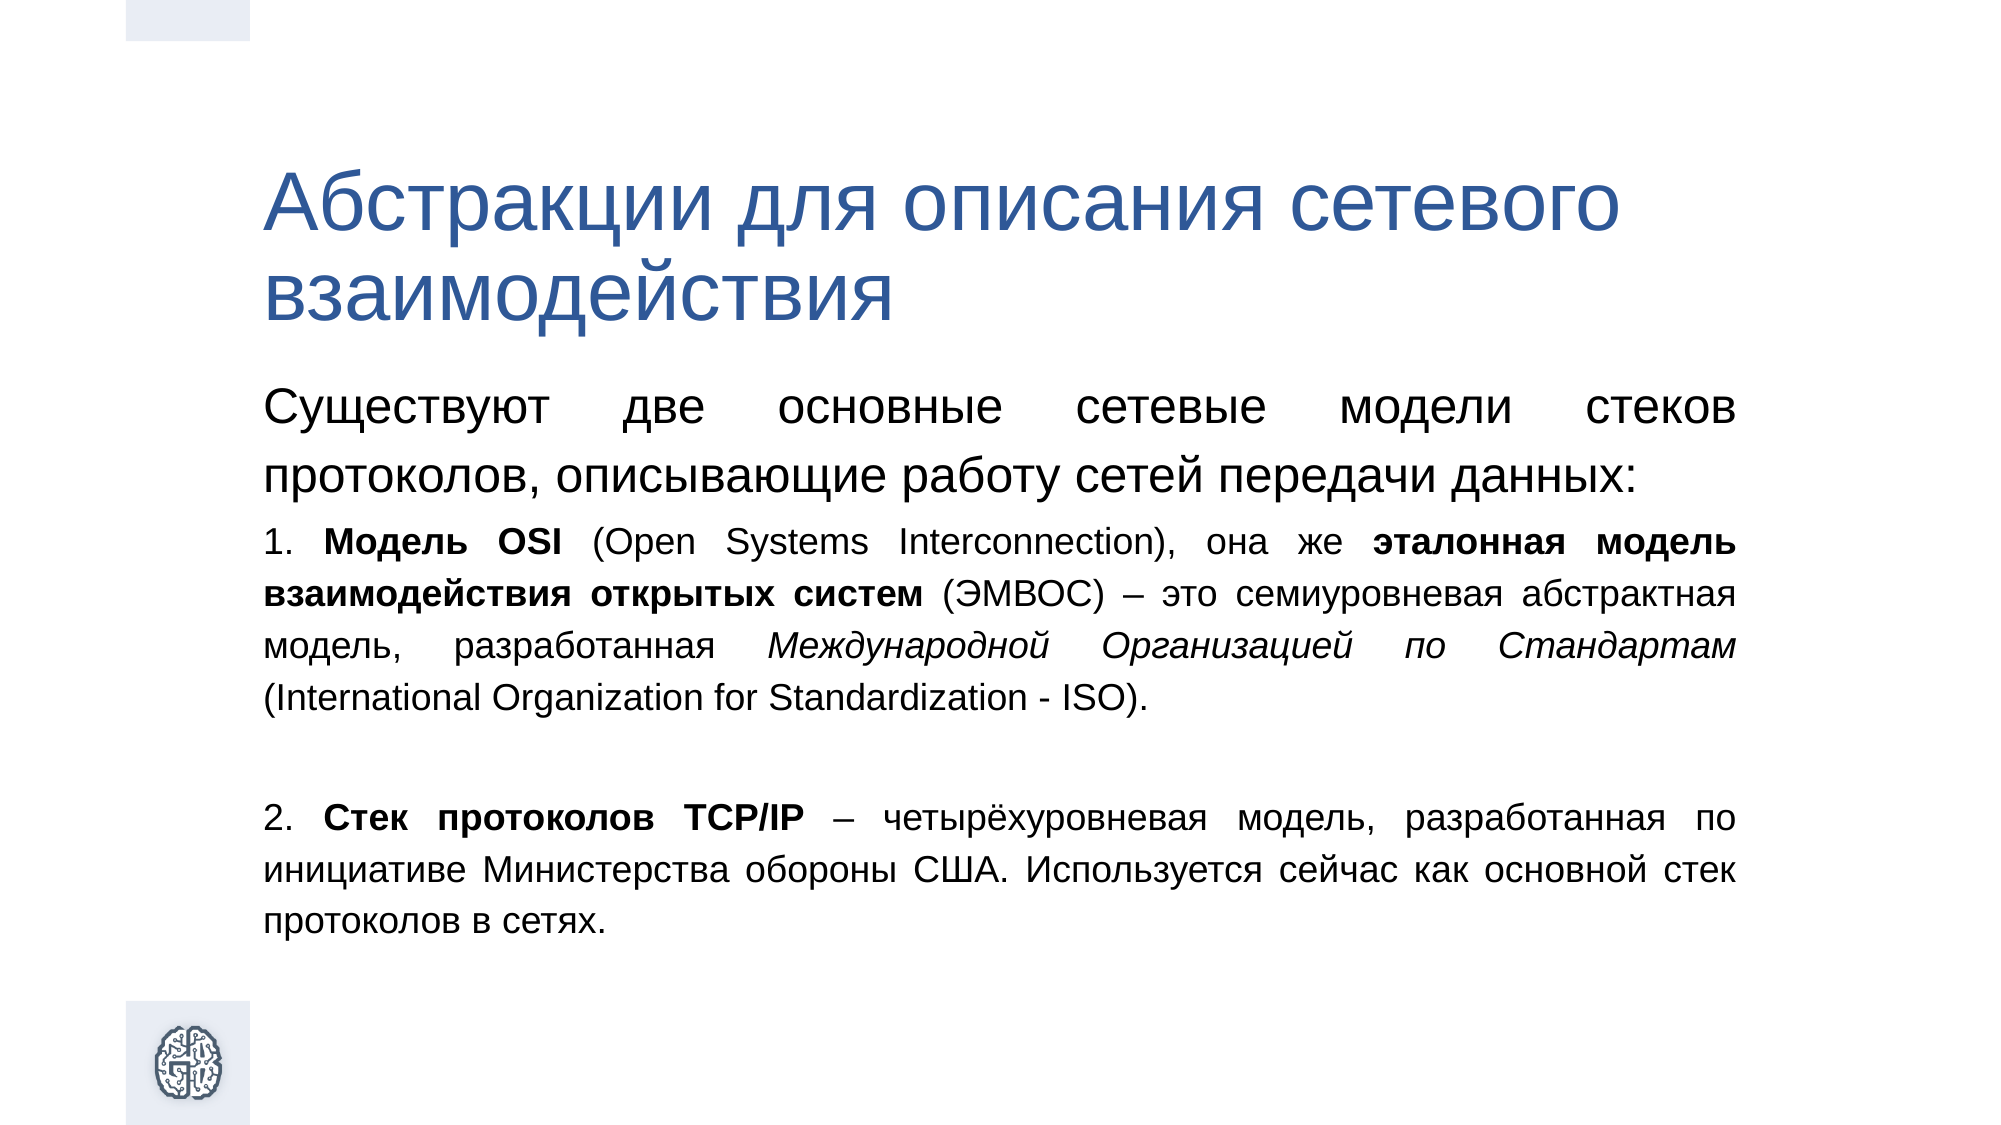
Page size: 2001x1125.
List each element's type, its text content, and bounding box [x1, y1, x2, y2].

title Абстракции для описания сетевого взаимодействия [248, 124, 1752, 372]
picture [144, 1016, 232, 1110]
list Существуют две основные сетевые модели стеков протоколов, описывающие работу сетей передачи данных: 1. Модель OSI (Open Systems Interconnection), она же эталонная модель взаимодействия открытых систем (ЭМВОС) – это семиуровневая абстрактная модель, разработанная Международной Организацией по Стандартам (International Organization for Standardization - ISO). 2. Стек протоколов TCP/IP – четырёхуровневая модель, разработанная по инициативе Министерства обороны США. Используется сейчас как основной стек протоколов в сетях. [248, 431, 1752, 941]
